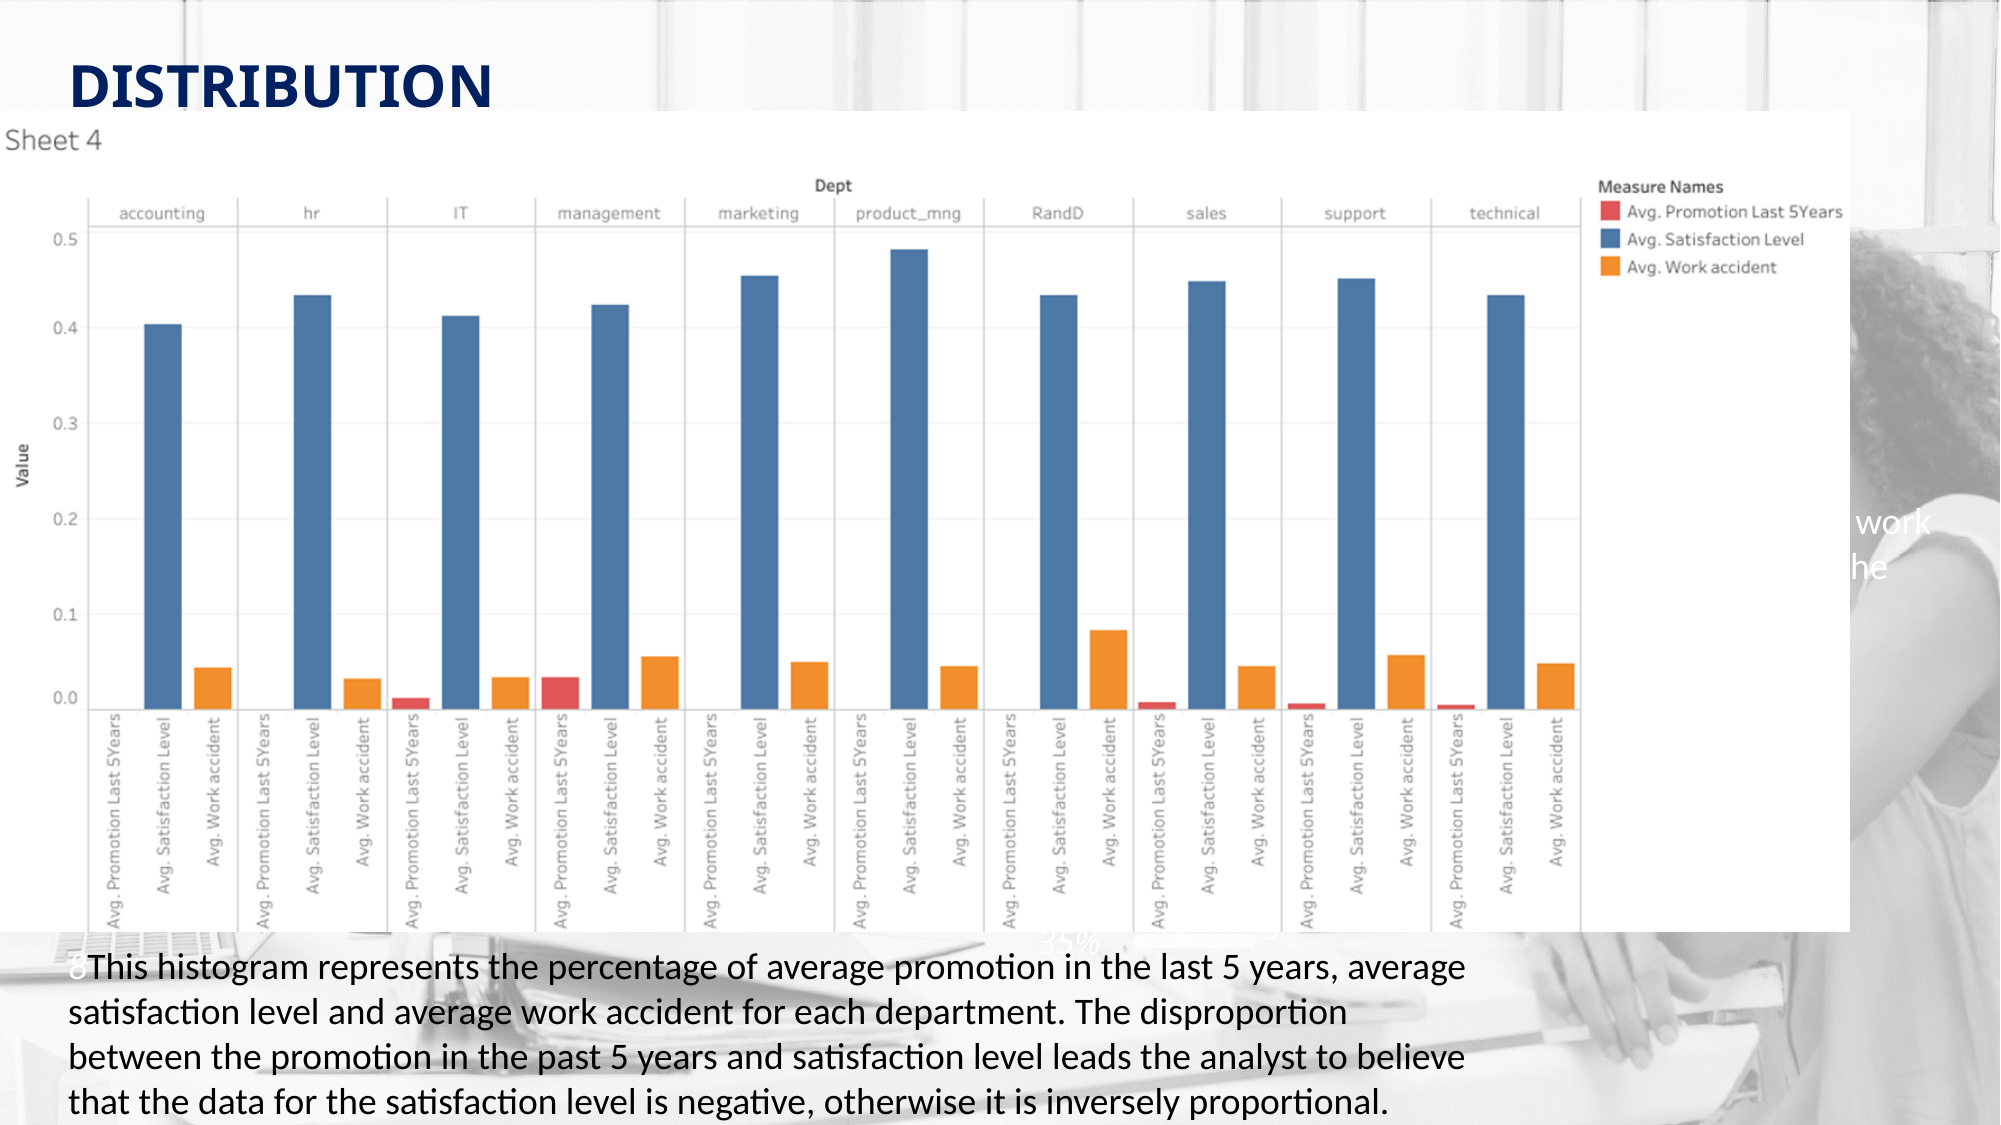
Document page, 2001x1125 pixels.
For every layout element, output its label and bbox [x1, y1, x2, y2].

text_box [68, 932, 1541, 1125]
picture [0, 0, 2000, 1125]
